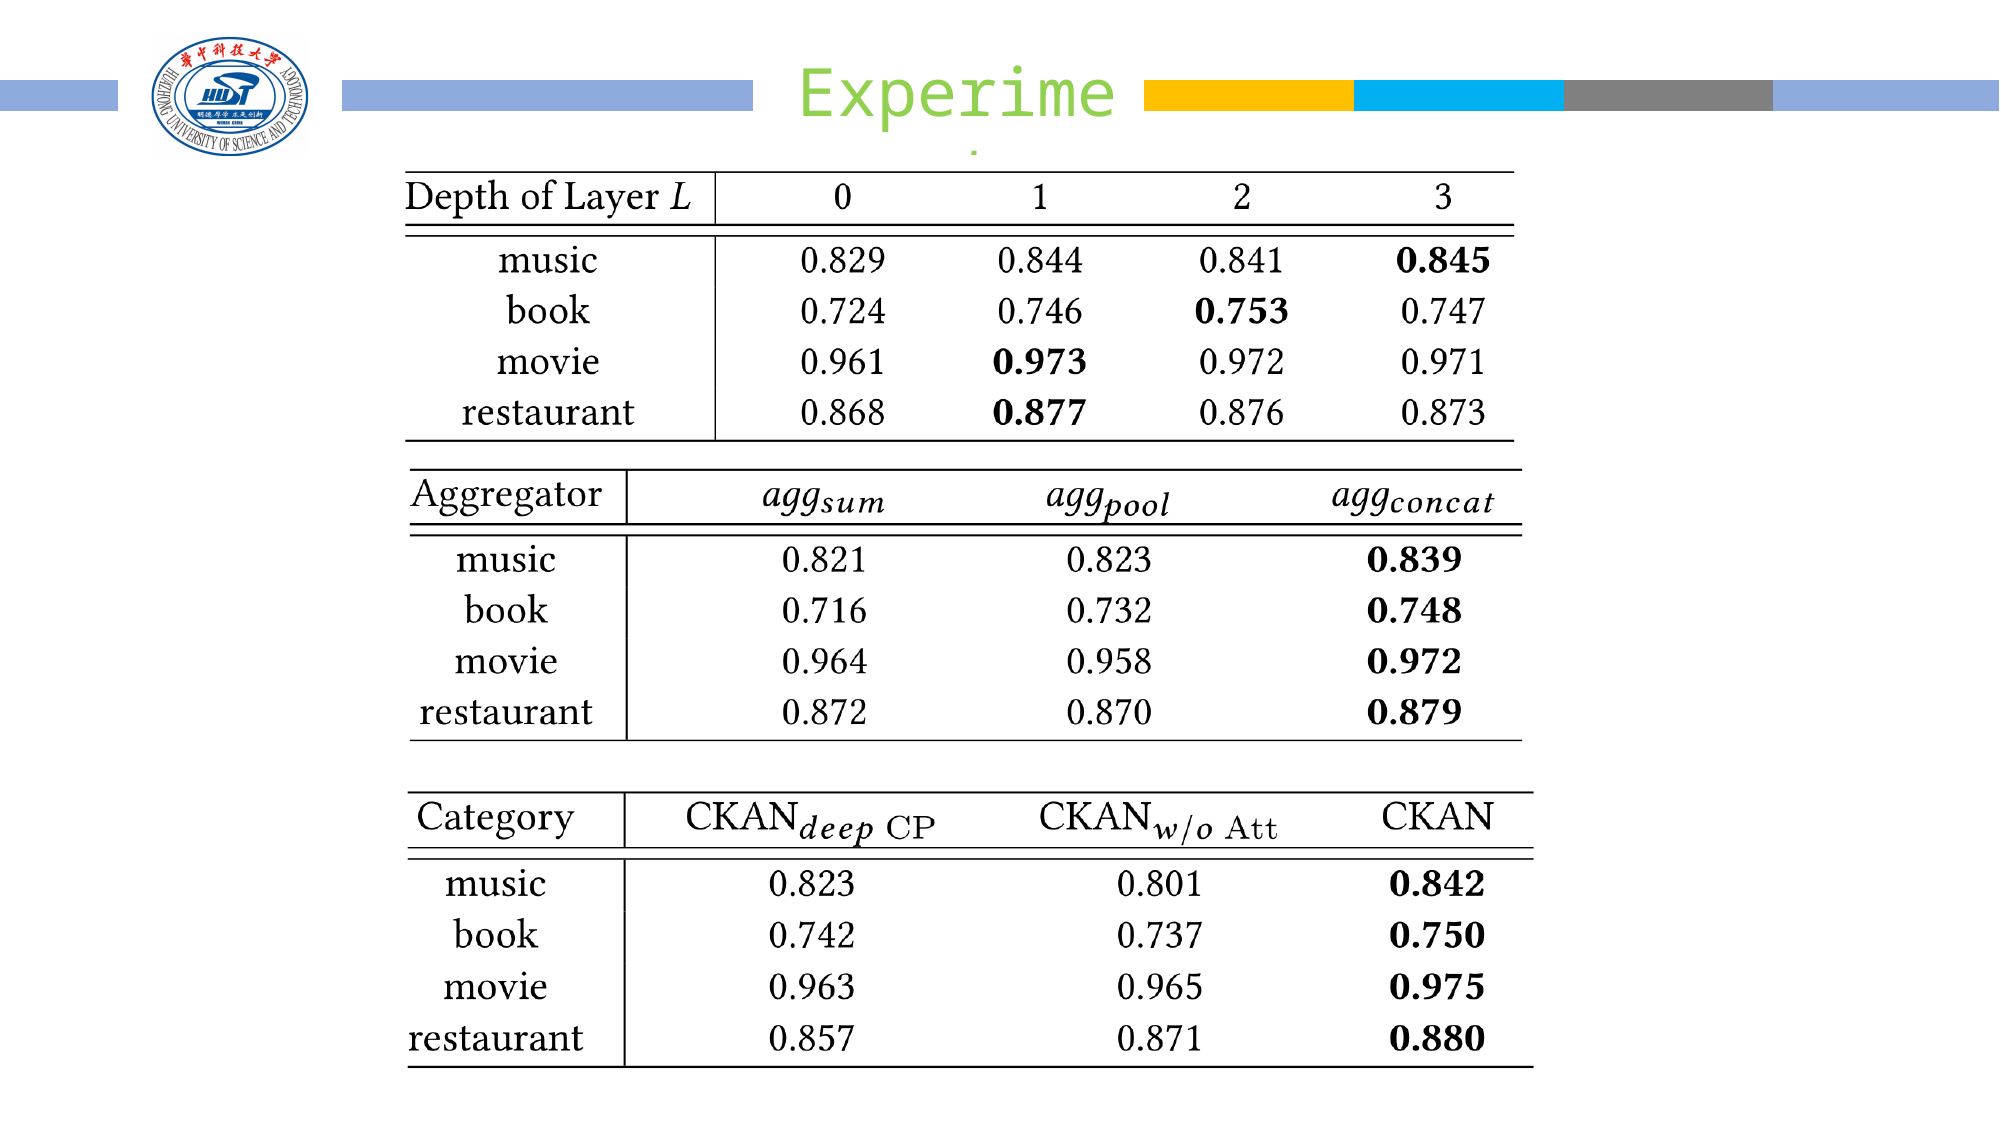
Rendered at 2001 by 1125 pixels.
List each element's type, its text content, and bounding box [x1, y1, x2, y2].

picture [399, 779, 1544, 1083]
text_box [1564, 80, 1773, 111]
text_box Experiment [770, 42, 1145, 155]
picture [151, 36, 309, 156]
text_box [1354, 80, 1564, 111]
text_box [0, 80, 118, 111]
picture [392, 155, 1530, 754]
text_box [1145, 80, 1354, 111]
text_box [342, 80, 753, 111]
text_box [1773, 80, 1999, 111]
